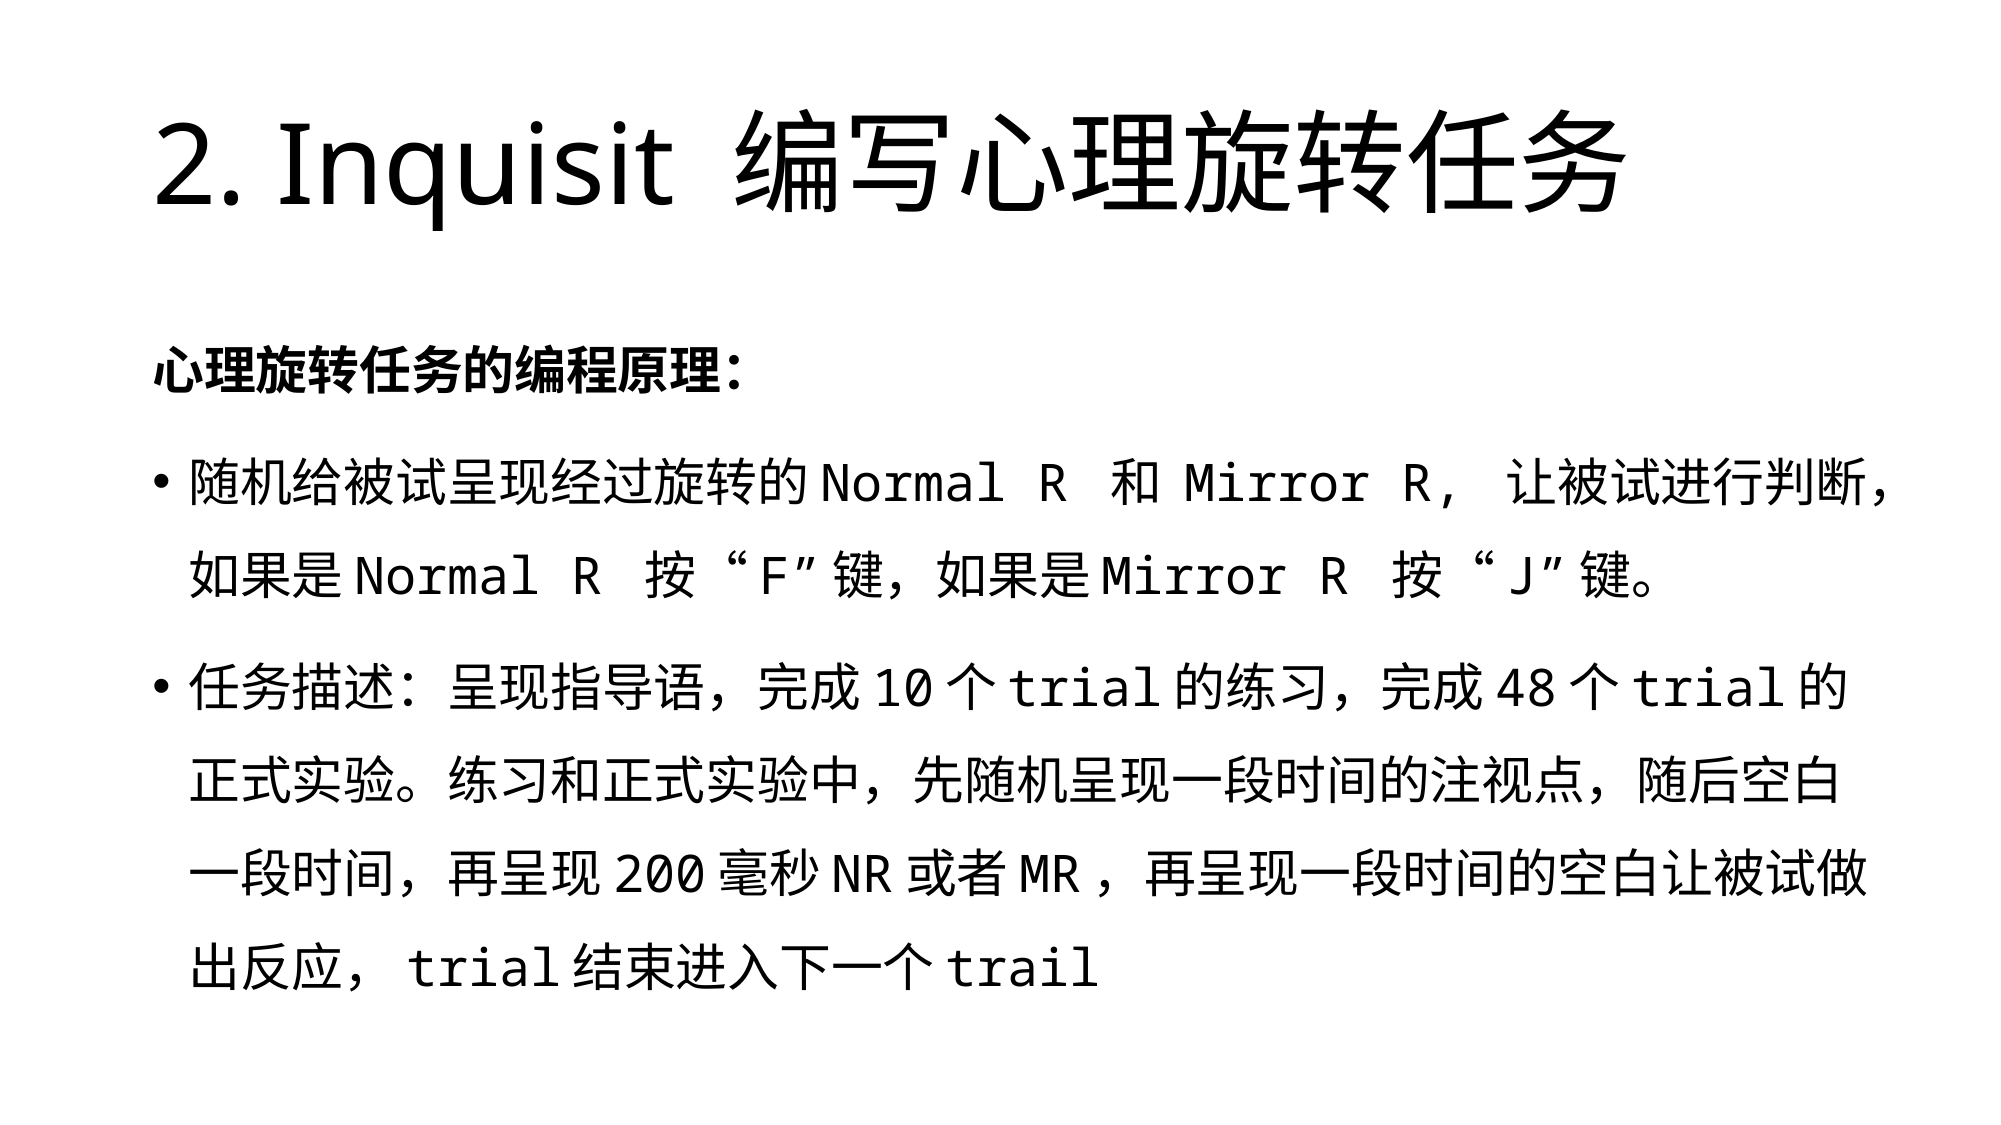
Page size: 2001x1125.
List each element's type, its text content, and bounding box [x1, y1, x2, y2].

list 心理旋转任务的编程原理： 随机给被试呈现经过旋转的Normal R 和 Mirror R, 让被试进行判断，如果是Normal R 按“F”键，如果是Mirror R 按“J”键。 任务描述：呈现指导语，完成10个trial的练习，完成48个trial的正式实验。练习和正式实验中，先随机呈现一段时间的注视点，随后空白一段时间，再呈现200毫秒NR或者MR，再呈现一段时间的空白让被试做出反应，trial结束进入下一个trail [137, 299, 1908, 1014]
title 2. Inquisit 编写心理旋转任务 [137, 59, 1863, 278]
